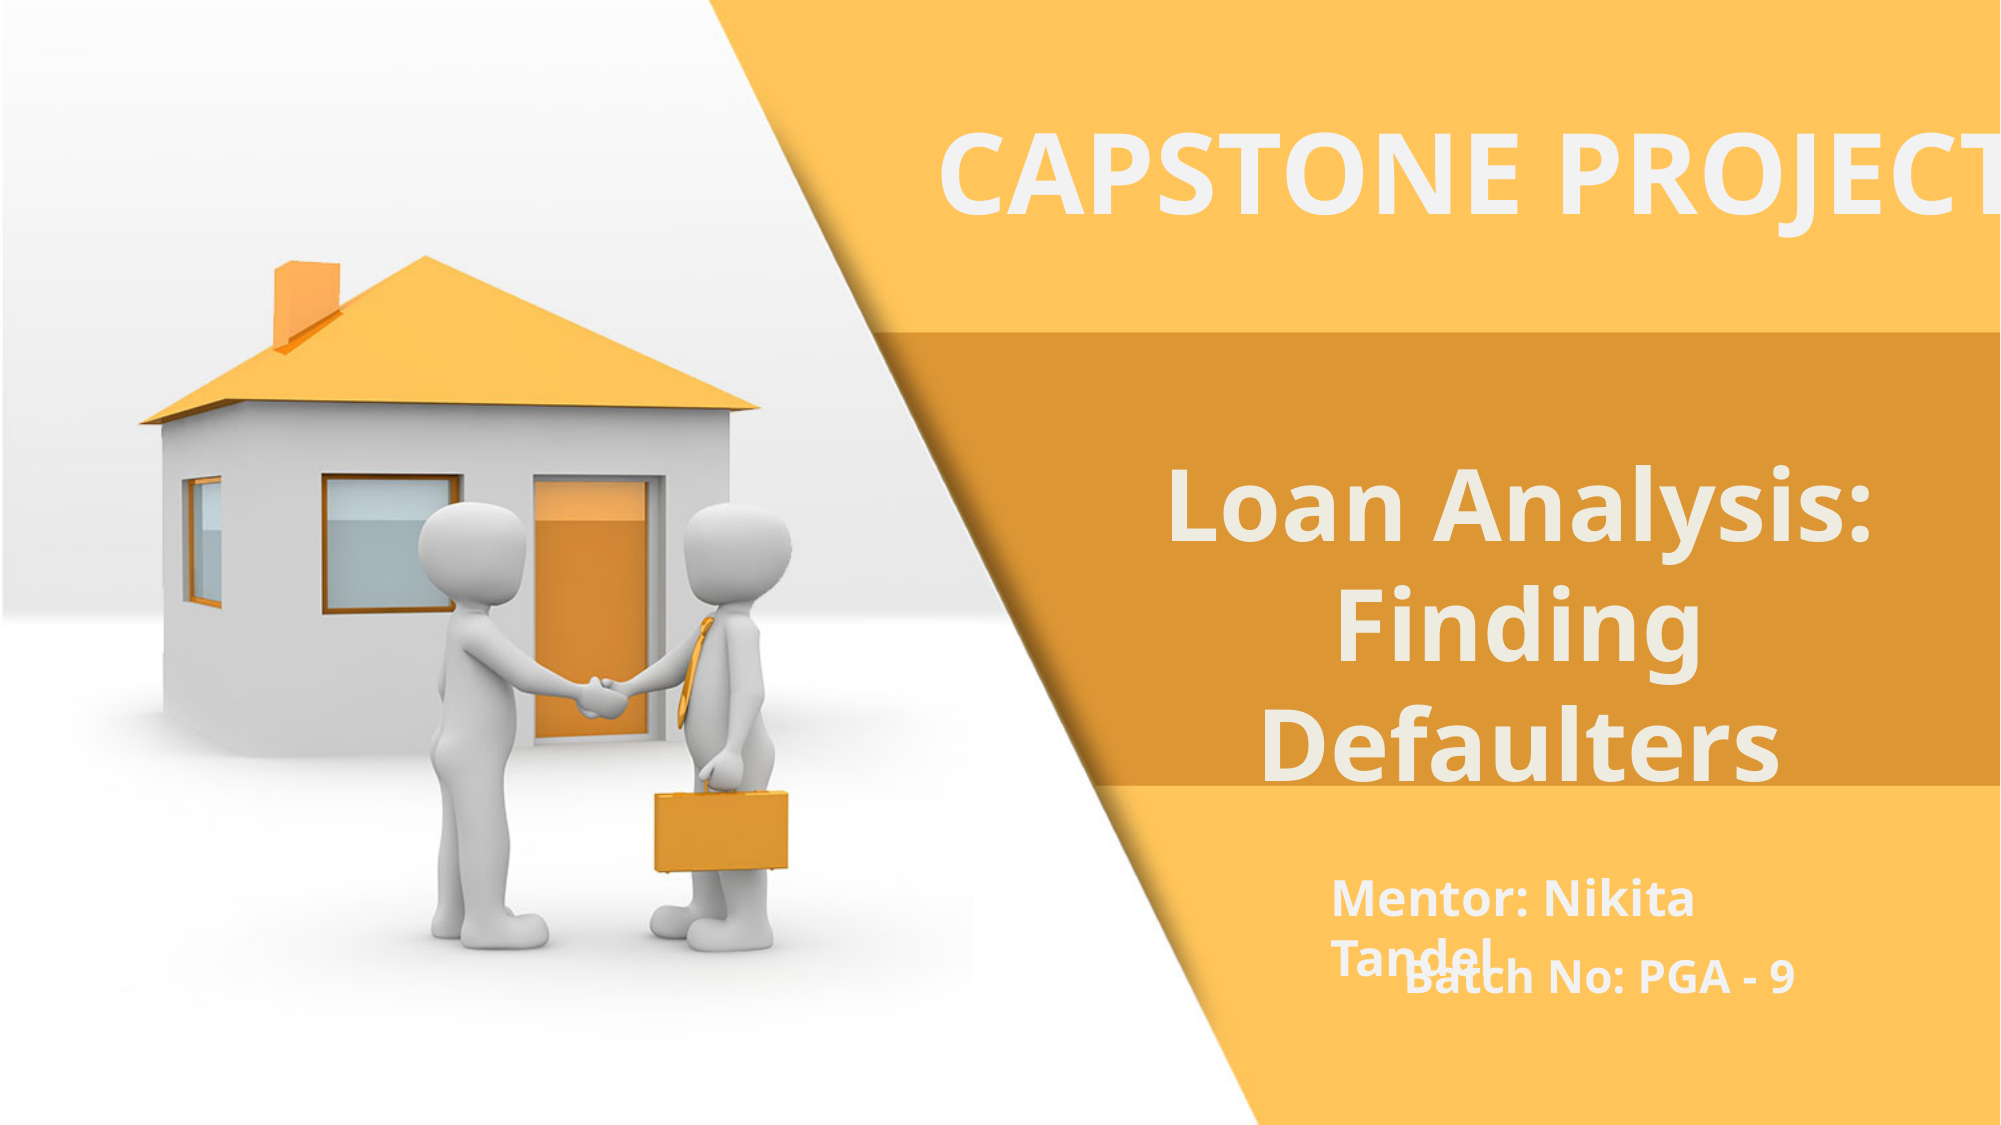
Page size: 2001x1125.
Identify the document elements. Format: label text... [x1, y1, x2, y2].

text_box CAPSTONE PROJECT [920, 94, 2000, 244]
text_box Loan Analysis: Finding Defaulters [1080, 433, 1959, 809]
picture [0, 0, 2001, 1125]
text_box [1315, 858, 1959, 1012]
